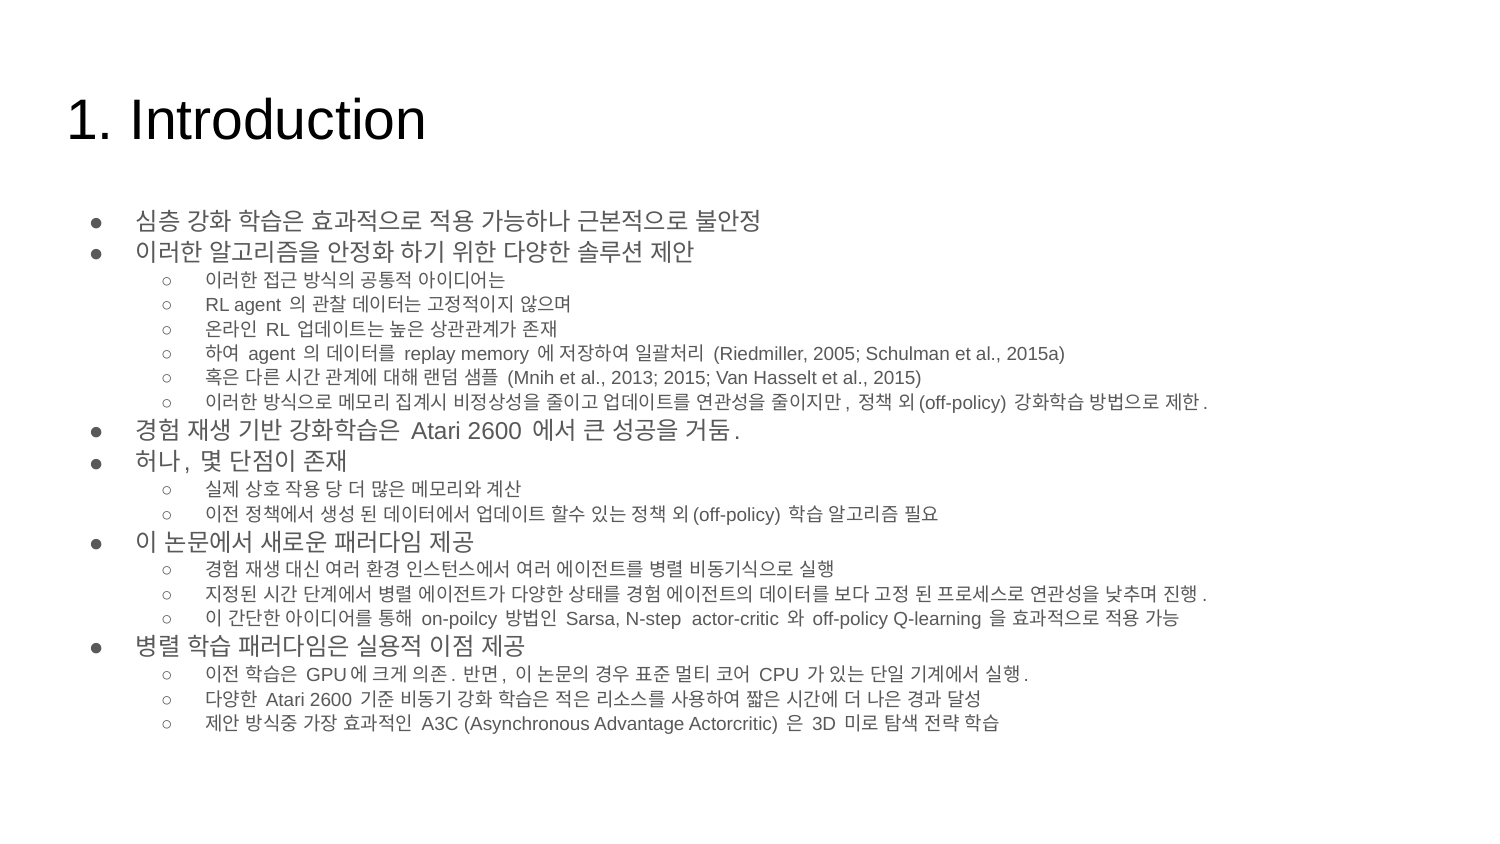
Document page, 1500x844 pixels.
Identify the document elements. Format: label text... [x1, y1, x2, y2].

list 심층 강화 학습은 효과적으로 적용 가능하나 근본적으로 불안정 이러한 알고리즘을 안정화 하기 위한 다양한 솔루션 제안 이러한 접근 방식의 공통적 아이디어는 RL agent 의 관찰 데이터는 고정적이지 않으며 온라인 RL 업데이트는 높은 상관관계가 존재 하여 agent 의 데이터를 replay memory 에 저장하여 일괄처리 (Riedmiller, 2005; Schulman et al., 2015a) 혹은 다른 시간 관계에 대해 랜덤 샘플 (Mnih et al., 2013; 2015; Van Hasselt et al., 2015) 이러한 방식으로 메모리 집계시 비정상성을 줄이고 업데이트를 연관성을 줄이지만, 정책 외(off-policy) 강화학습 방법으로 제한. 경험 재생 기반 강화학습은 Atari 2600 에서 큰 성공을 거둠. 허나, 몇 단점이 존재 실제 상호 작용 당 더 많은 메모리와 계산 이전 정책에서 생성 된 데이터에서 업데이트 할수 있는 정책 외(off-policy) 학습 알고리즘 필요 이 논문에서 새로운 패러다임 제공 경험 재생 대신 여러 환경 인스턴스에서 여러 에이전트를 병렬 비동기식으로 실행 지정된 시간 단계에서 병렬 에이전트가 다양한 상태를 경험 에이전트의 데이터를 보다 고정 된 프로세스로 연관성을 낮추며 진행. 이 간단한 아이디어를 통해 on-poilcy 방법인 Sarsa, N-step actor-critic 와 off-policy Q-learning 을 효과적으로 적용 가능 병렬 학습 패러다임은 실용적 이점 제공 이전 학습은 GPU에 크게 의존. 반면, 이 논문의 경우 표준 멀티 코어 CPU 가 있는 단일 기계에서 실행. 다양한 Atari 2600 기준 비동기 강화 학습은 적은 리소스를 사용하여 짧은 시간에 더 나은 경과 달성 제안 방식중 가장 효과적인 A3C (Asynchronous Advantage Actorcritic) 은 3D 미로 탐색 전략 학습 [51, 189, 1449, 750]
title 1. Introduction [51, 72, 1449, 167]
